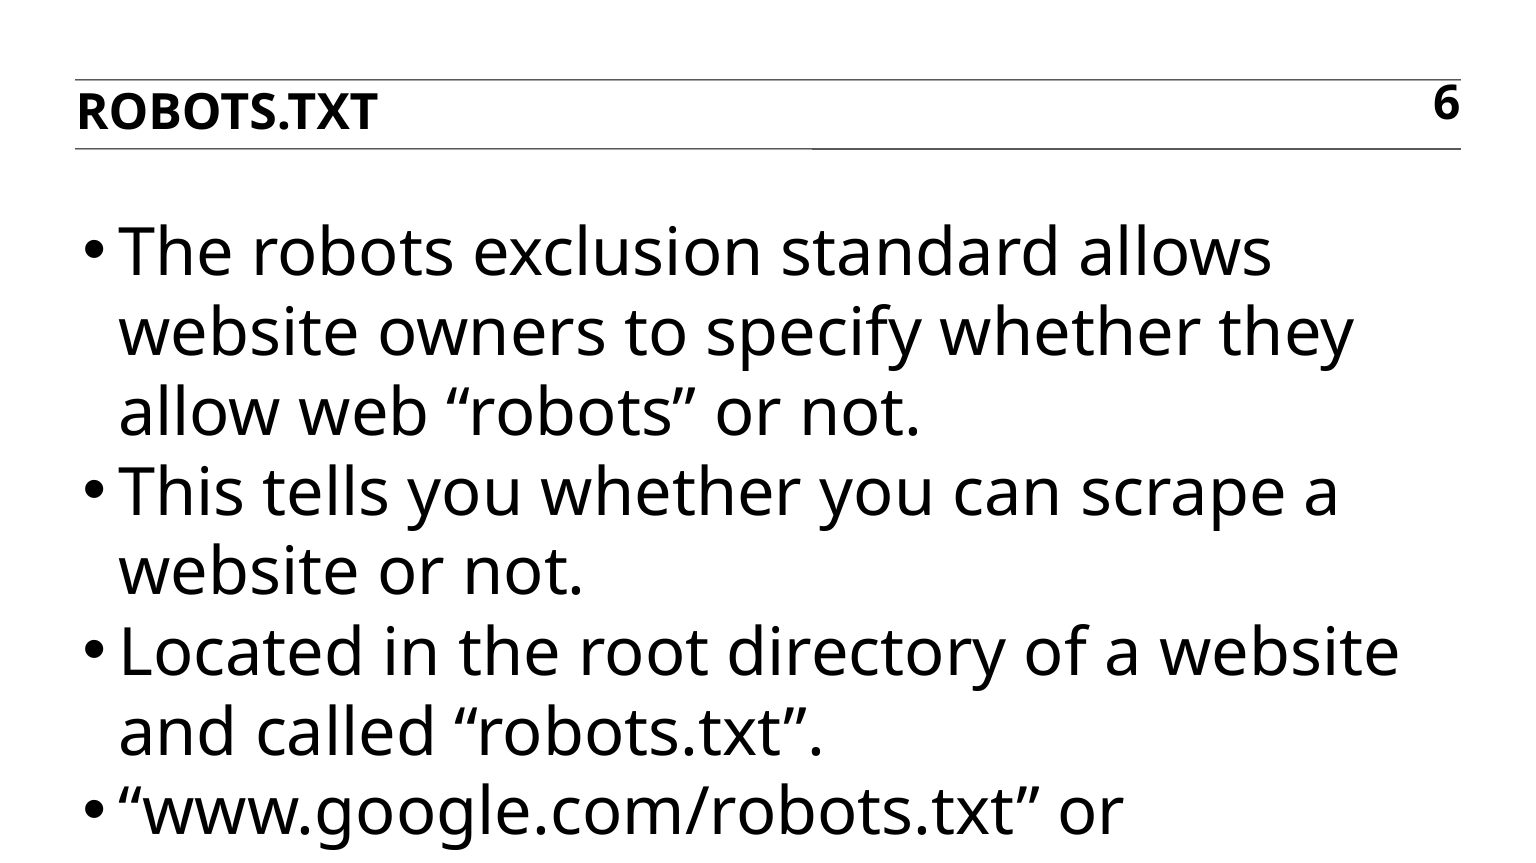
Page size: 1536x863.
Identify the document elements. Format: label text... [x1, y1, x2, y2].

slide_number 6 [1419, 86, 1461, 138]
text_box The robots exclusion standard allows website owners to specify whether they allow web “robots” or not. This tells you whether you can scrape a website or not. Located in the root directory of a website and called “robots.txt”. “www.google.com/robots.txt” or “http://www.dataschool.io/robots.txt” Read more: http://www.robotstxt.org/robotstxt.html [67, 201, 1451, 771]
list Robots.txt [60, 81, 1231, 132]
